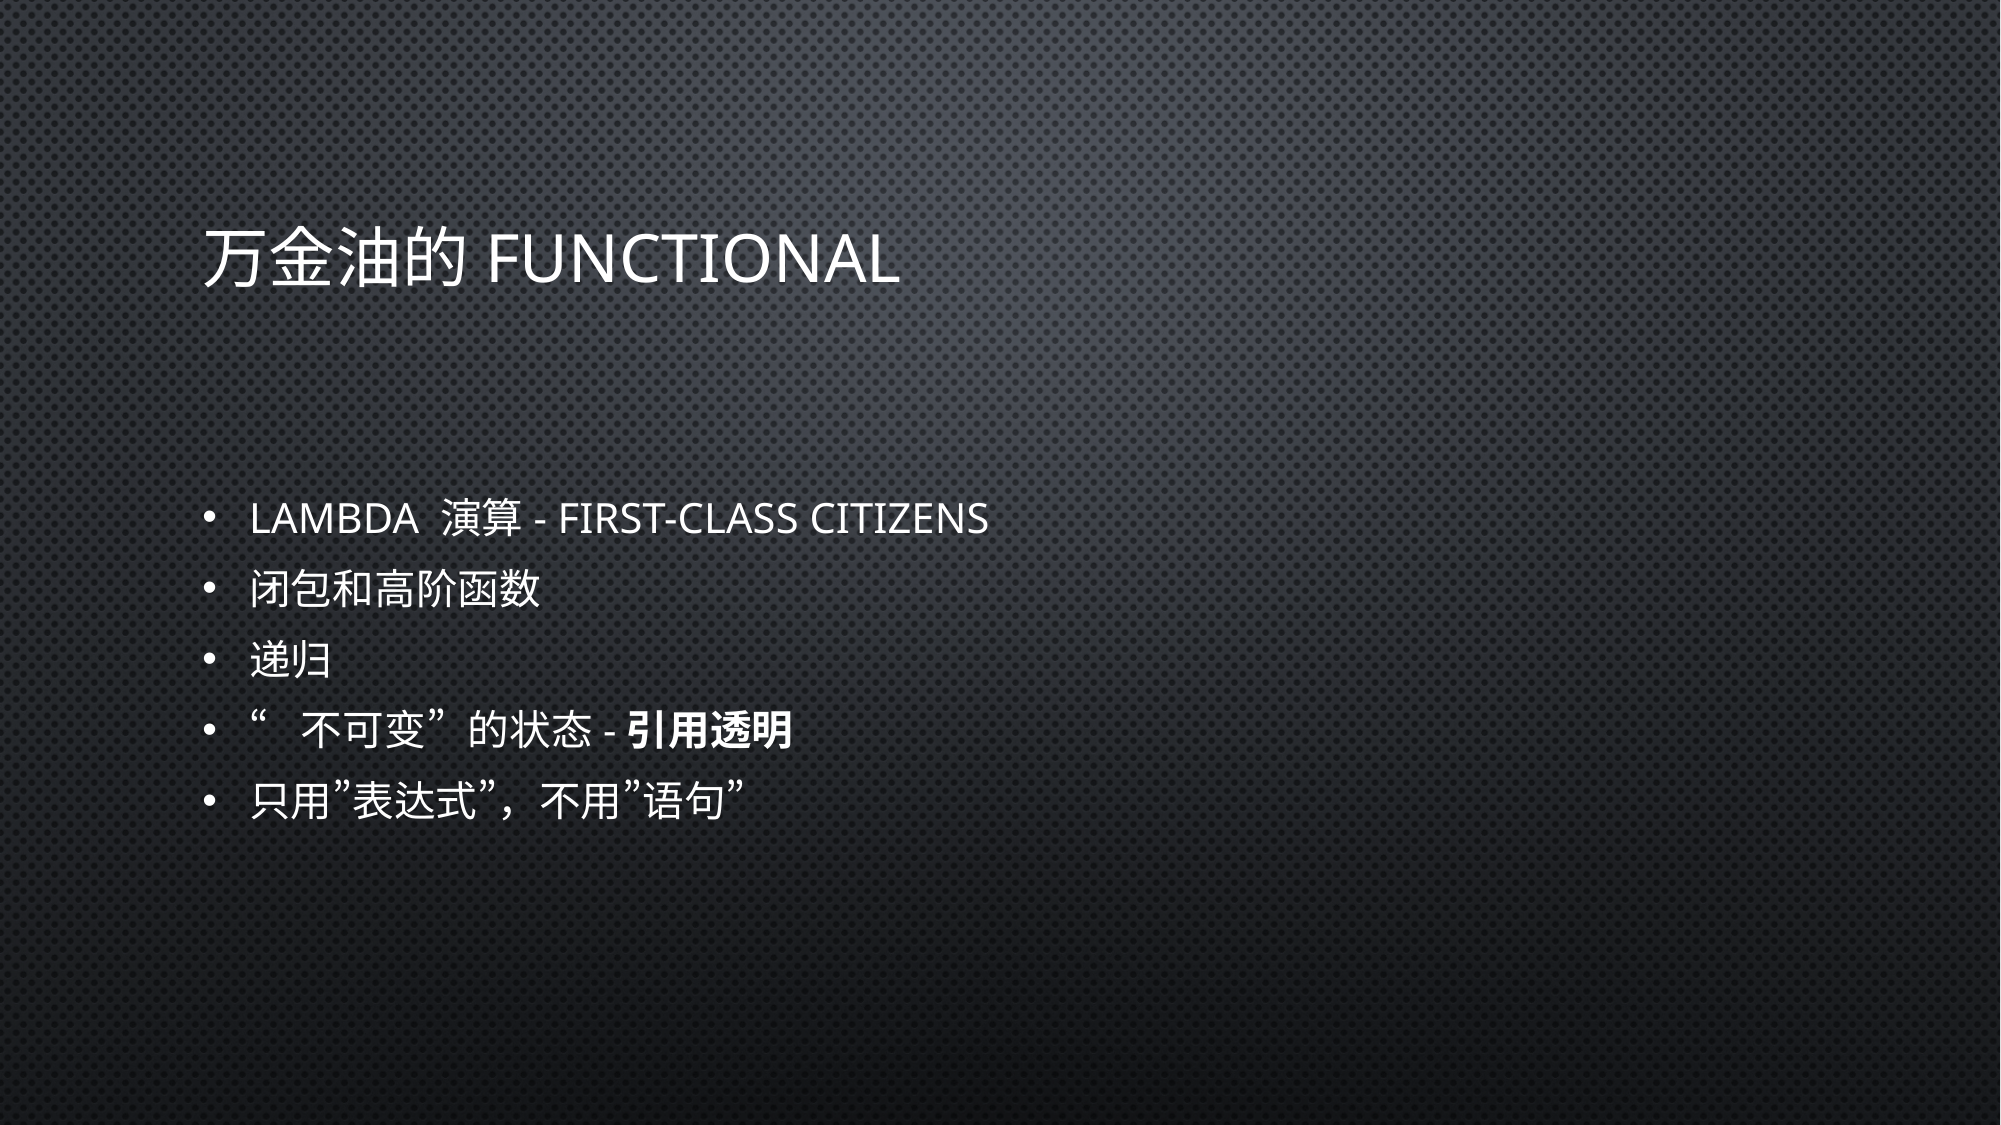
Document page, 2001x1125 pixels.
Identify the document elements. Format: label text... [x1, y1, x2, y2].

title 万金油的Functional [187, 99, 1813, 413]
list Lambda 演算- First-class Citizens 闭包和高阶函数 递归 “不可变”的状态-引用透明 只用”表达式”，不用”语句” [187, 437, 1813, 950]
